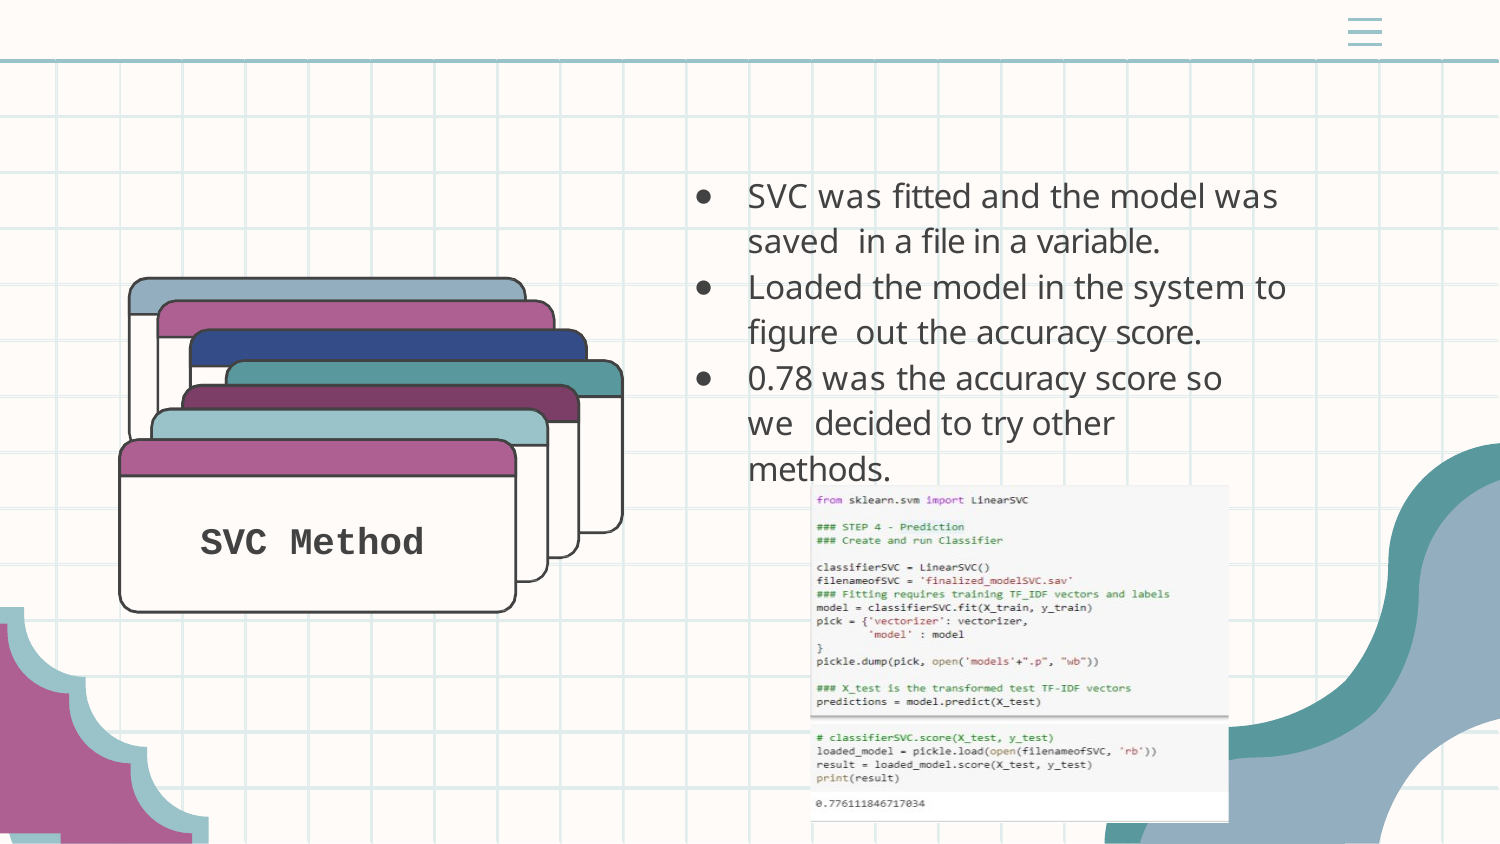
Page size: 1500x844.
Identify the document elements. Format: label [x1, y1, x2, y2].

text_box [810, 442, 1500, 844]
text_box [0, 606, 209, 844]
text_box [117, 276, 625, 614]
text_box [0, 59, 1500, 844]
